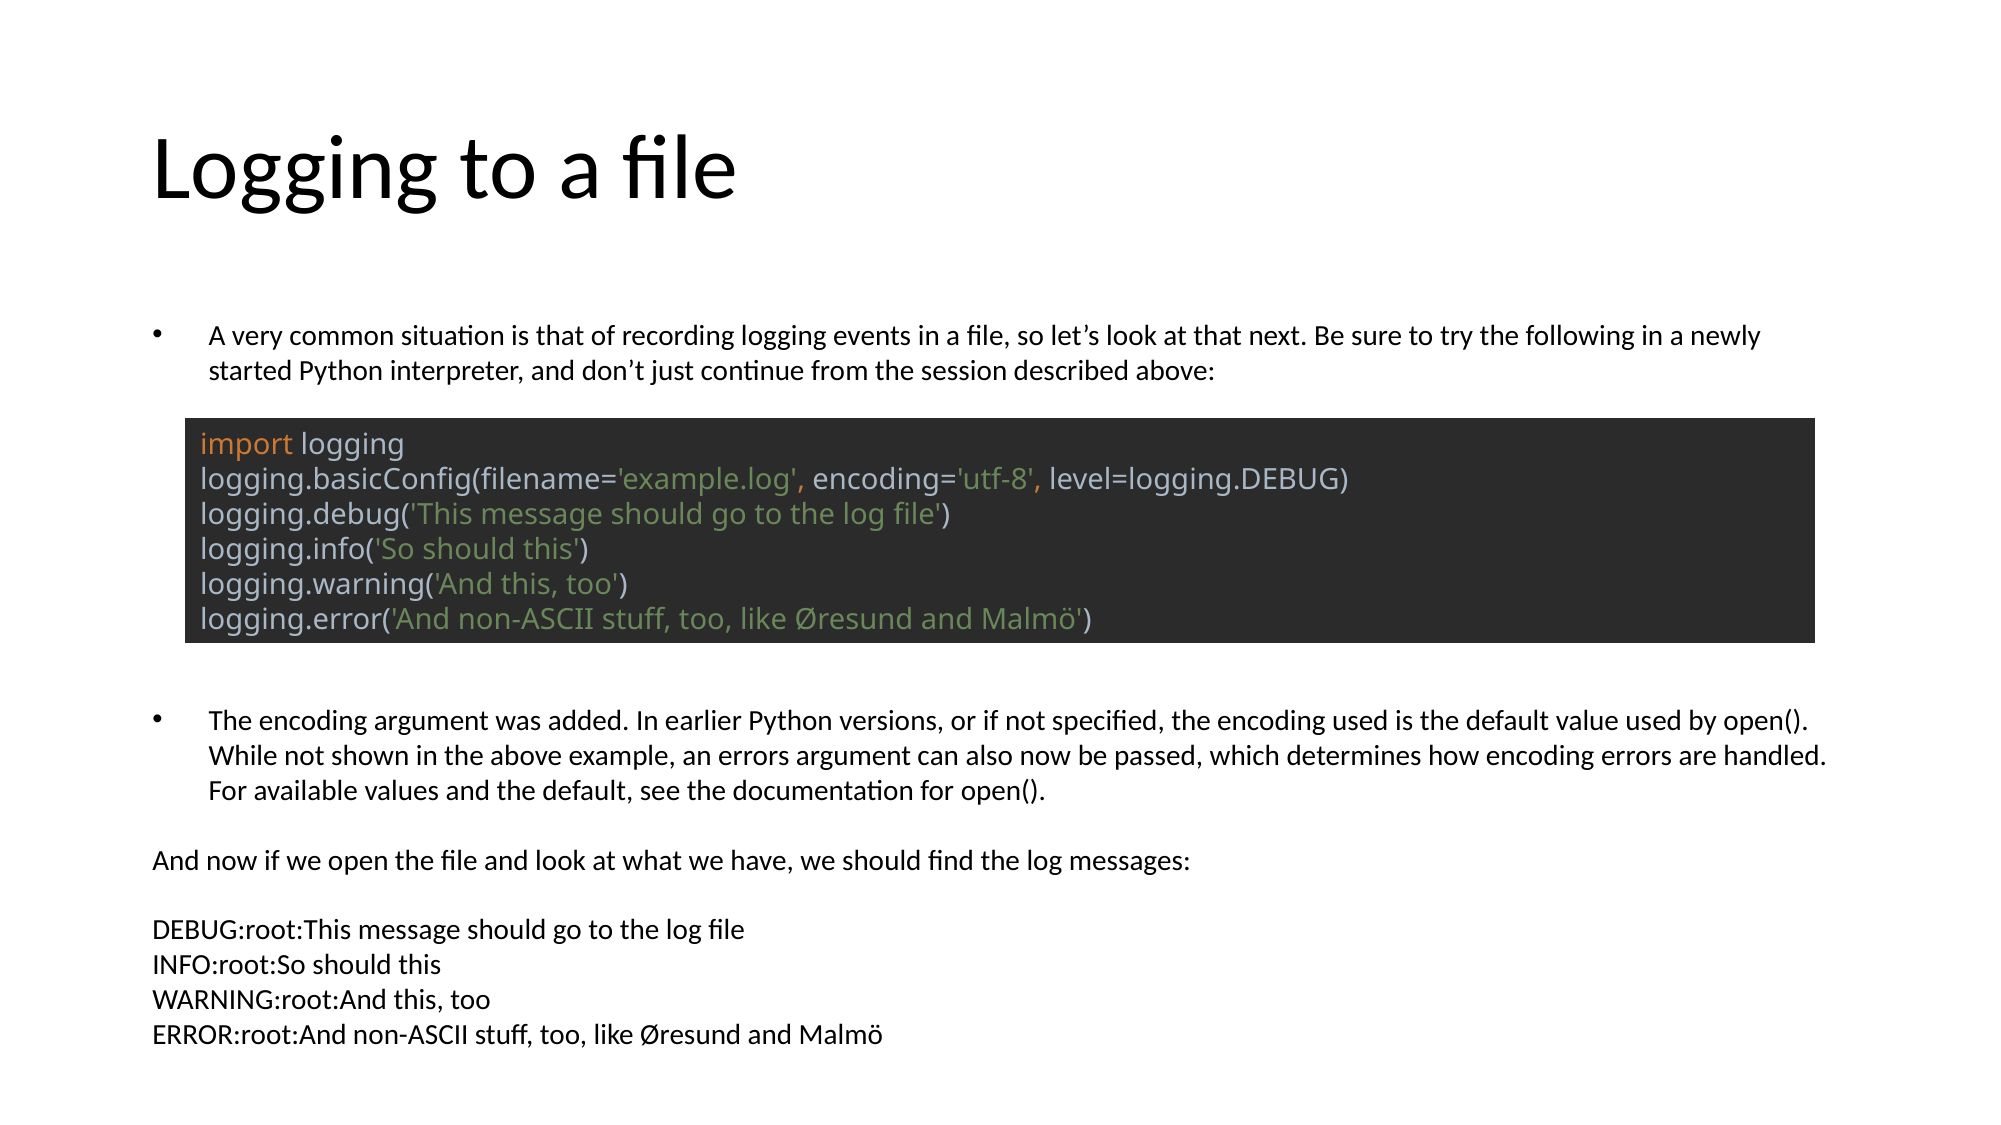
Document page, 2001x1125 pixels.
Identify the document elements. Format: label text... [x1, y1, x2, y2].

title Logging to a file [137, 59, 1863, 278]
text_box import logging logging.basicConfig(filename='example.log', encoding='utf-8', level=logging.DEBUG) logging.debug('This message should go to the log file') logging.info('So should this') logging.warning('And this, too') logging.error('And non-ASCII stuff, too, like Øresund and Malmö') [185, 418, 1815, 643]
text_box A very common situation is that of recording logging events in a file, so let’s look at that next. Be sure to try the following in a newly started Python interpreter, and don’t just continue from the session described above: The encoding argument was added. In earlier Python versions, or if not specified, the encoding used is the default value used by open(). While not shown in the above example, an errors argument can also now be passed, which determines how encoding errors are handled. For available values and the default, see the documentation for open(). And now if we open the file and look at what we have, we should find the log messages: DEBUG:root:This message should go to the log file INFO:root:So should this WARNING:root:And this, too ERROR:root:And non-ASCII stuff, too, like Øresund and Malmö [137, 309, 1843, 1058]
